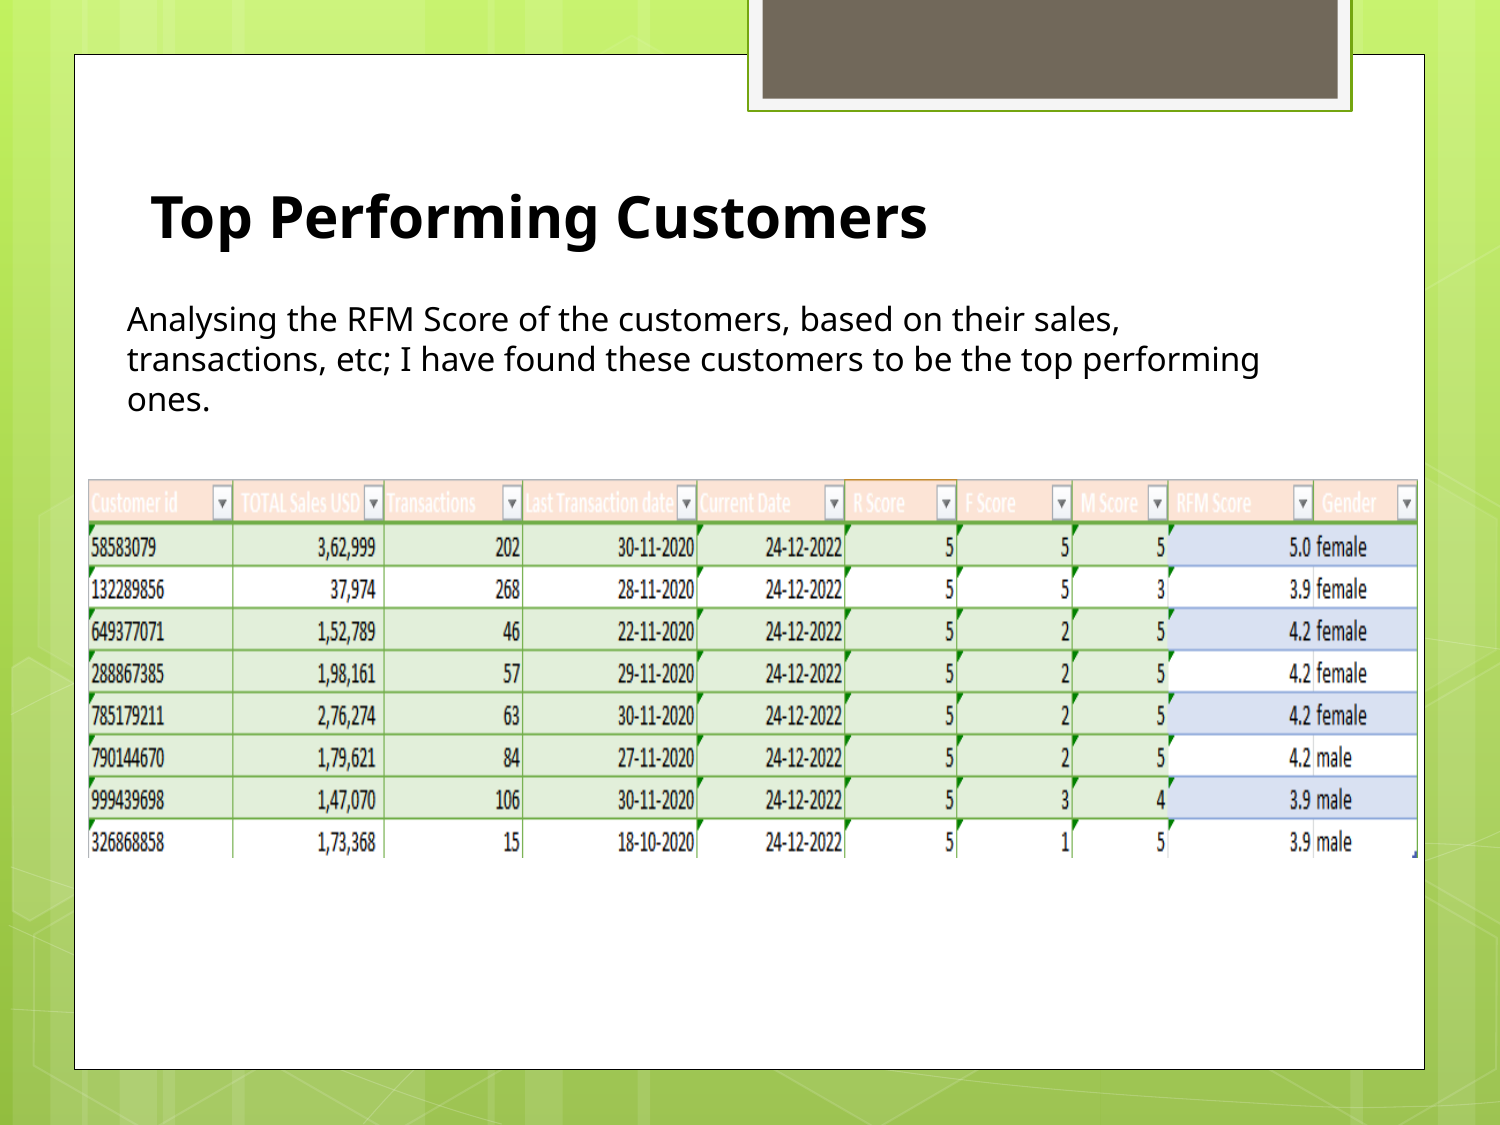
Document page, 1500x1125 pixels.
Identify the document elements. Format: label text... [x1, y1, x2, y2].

text_box Top Performing Customers [135, 172, 1128, 258]
text_box Analysing the RFM Score of the customers, based on their sales, transactions, etc; I have found these customers to be the top performing ones. [112, 290, 1282, 426]
picture [88, 479, 1418, 859]
